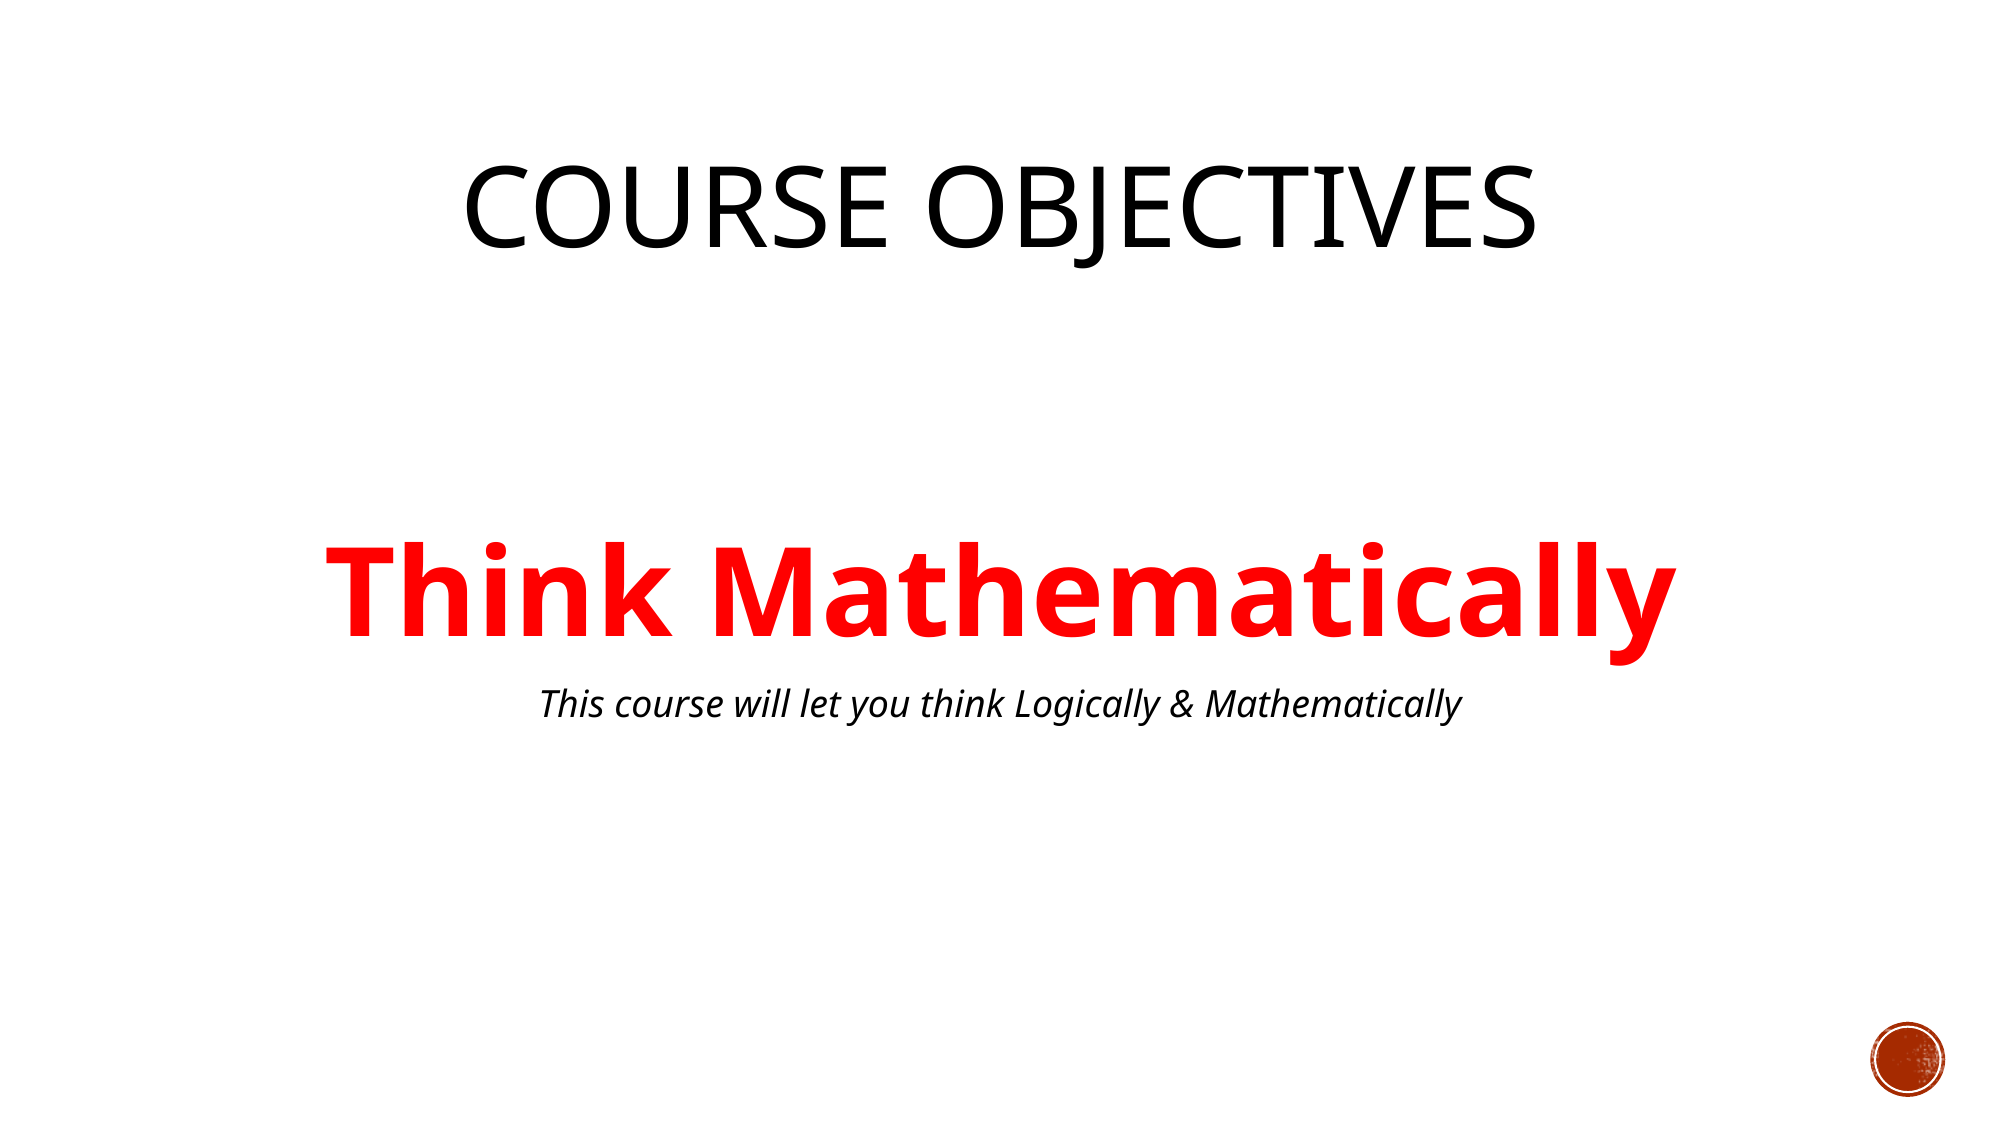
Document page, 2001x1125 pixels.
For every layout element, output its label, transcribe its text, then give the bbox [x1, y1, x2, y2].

list Think Mathematically This course will let you think Logically & Mathematically [175, 521, 1826, 735]
title Course Objectives [175, 79, 1826, 344]
